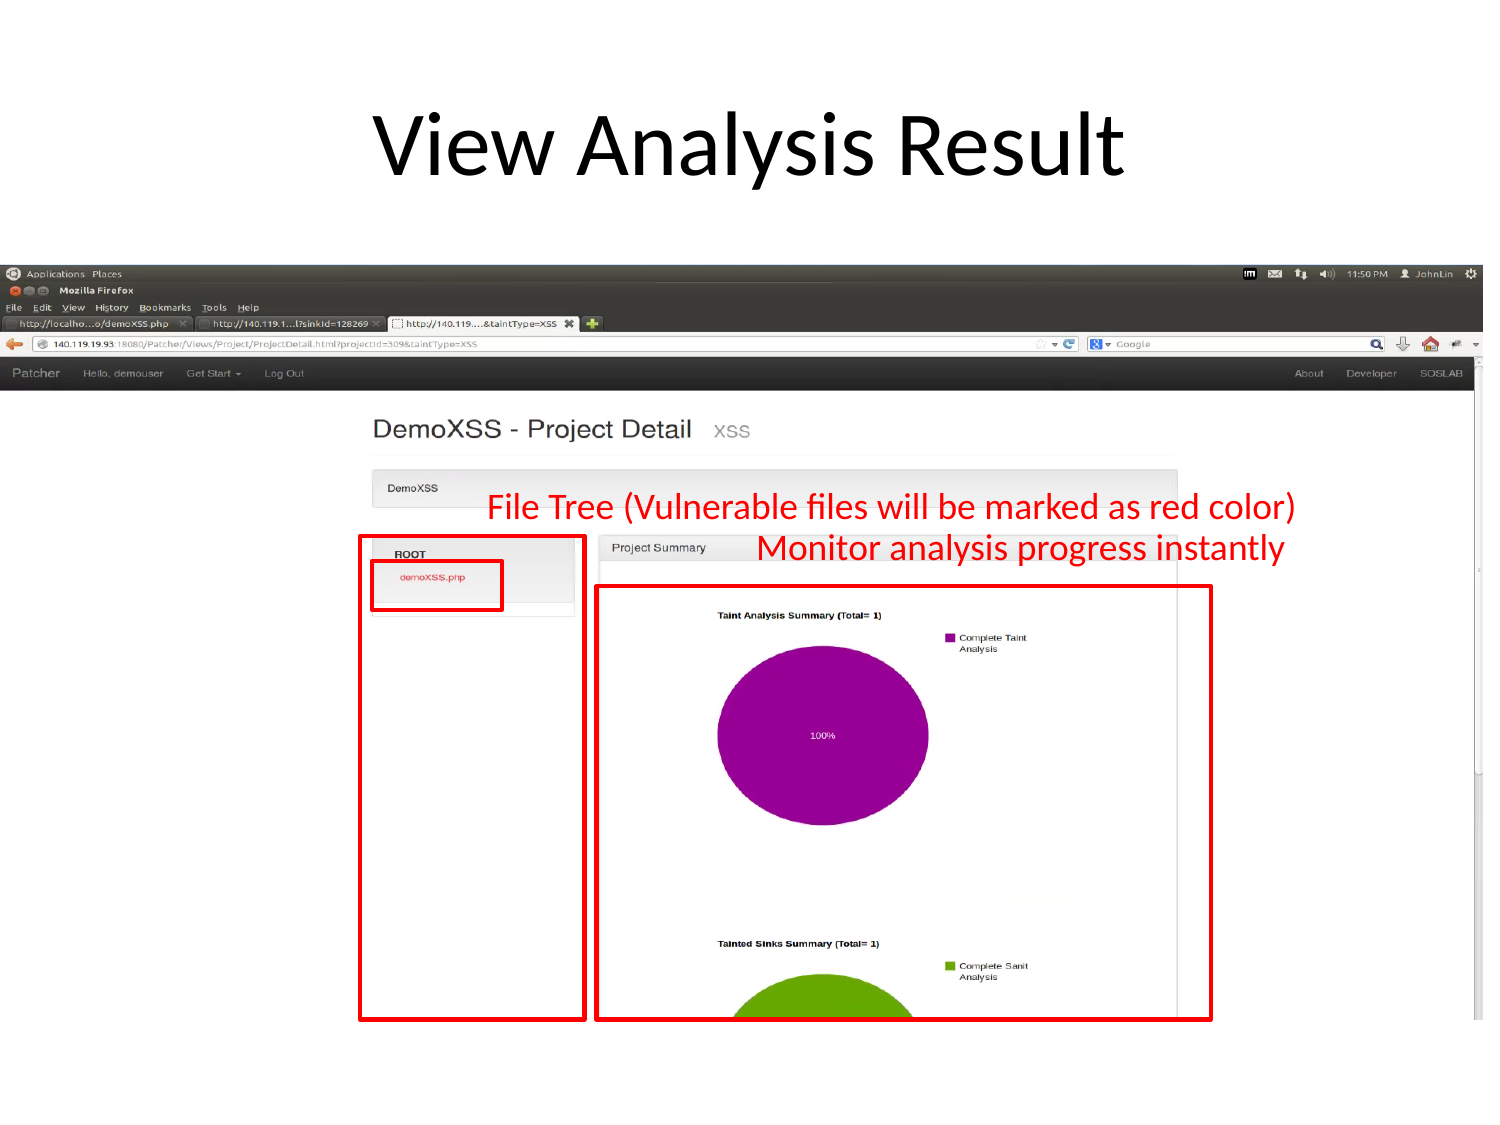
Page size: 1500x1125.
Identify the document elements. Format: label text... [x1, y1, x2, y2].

picture [0, 264, 1483, 1020]
title View Analysis Result [75, 45, 1425, 233]
